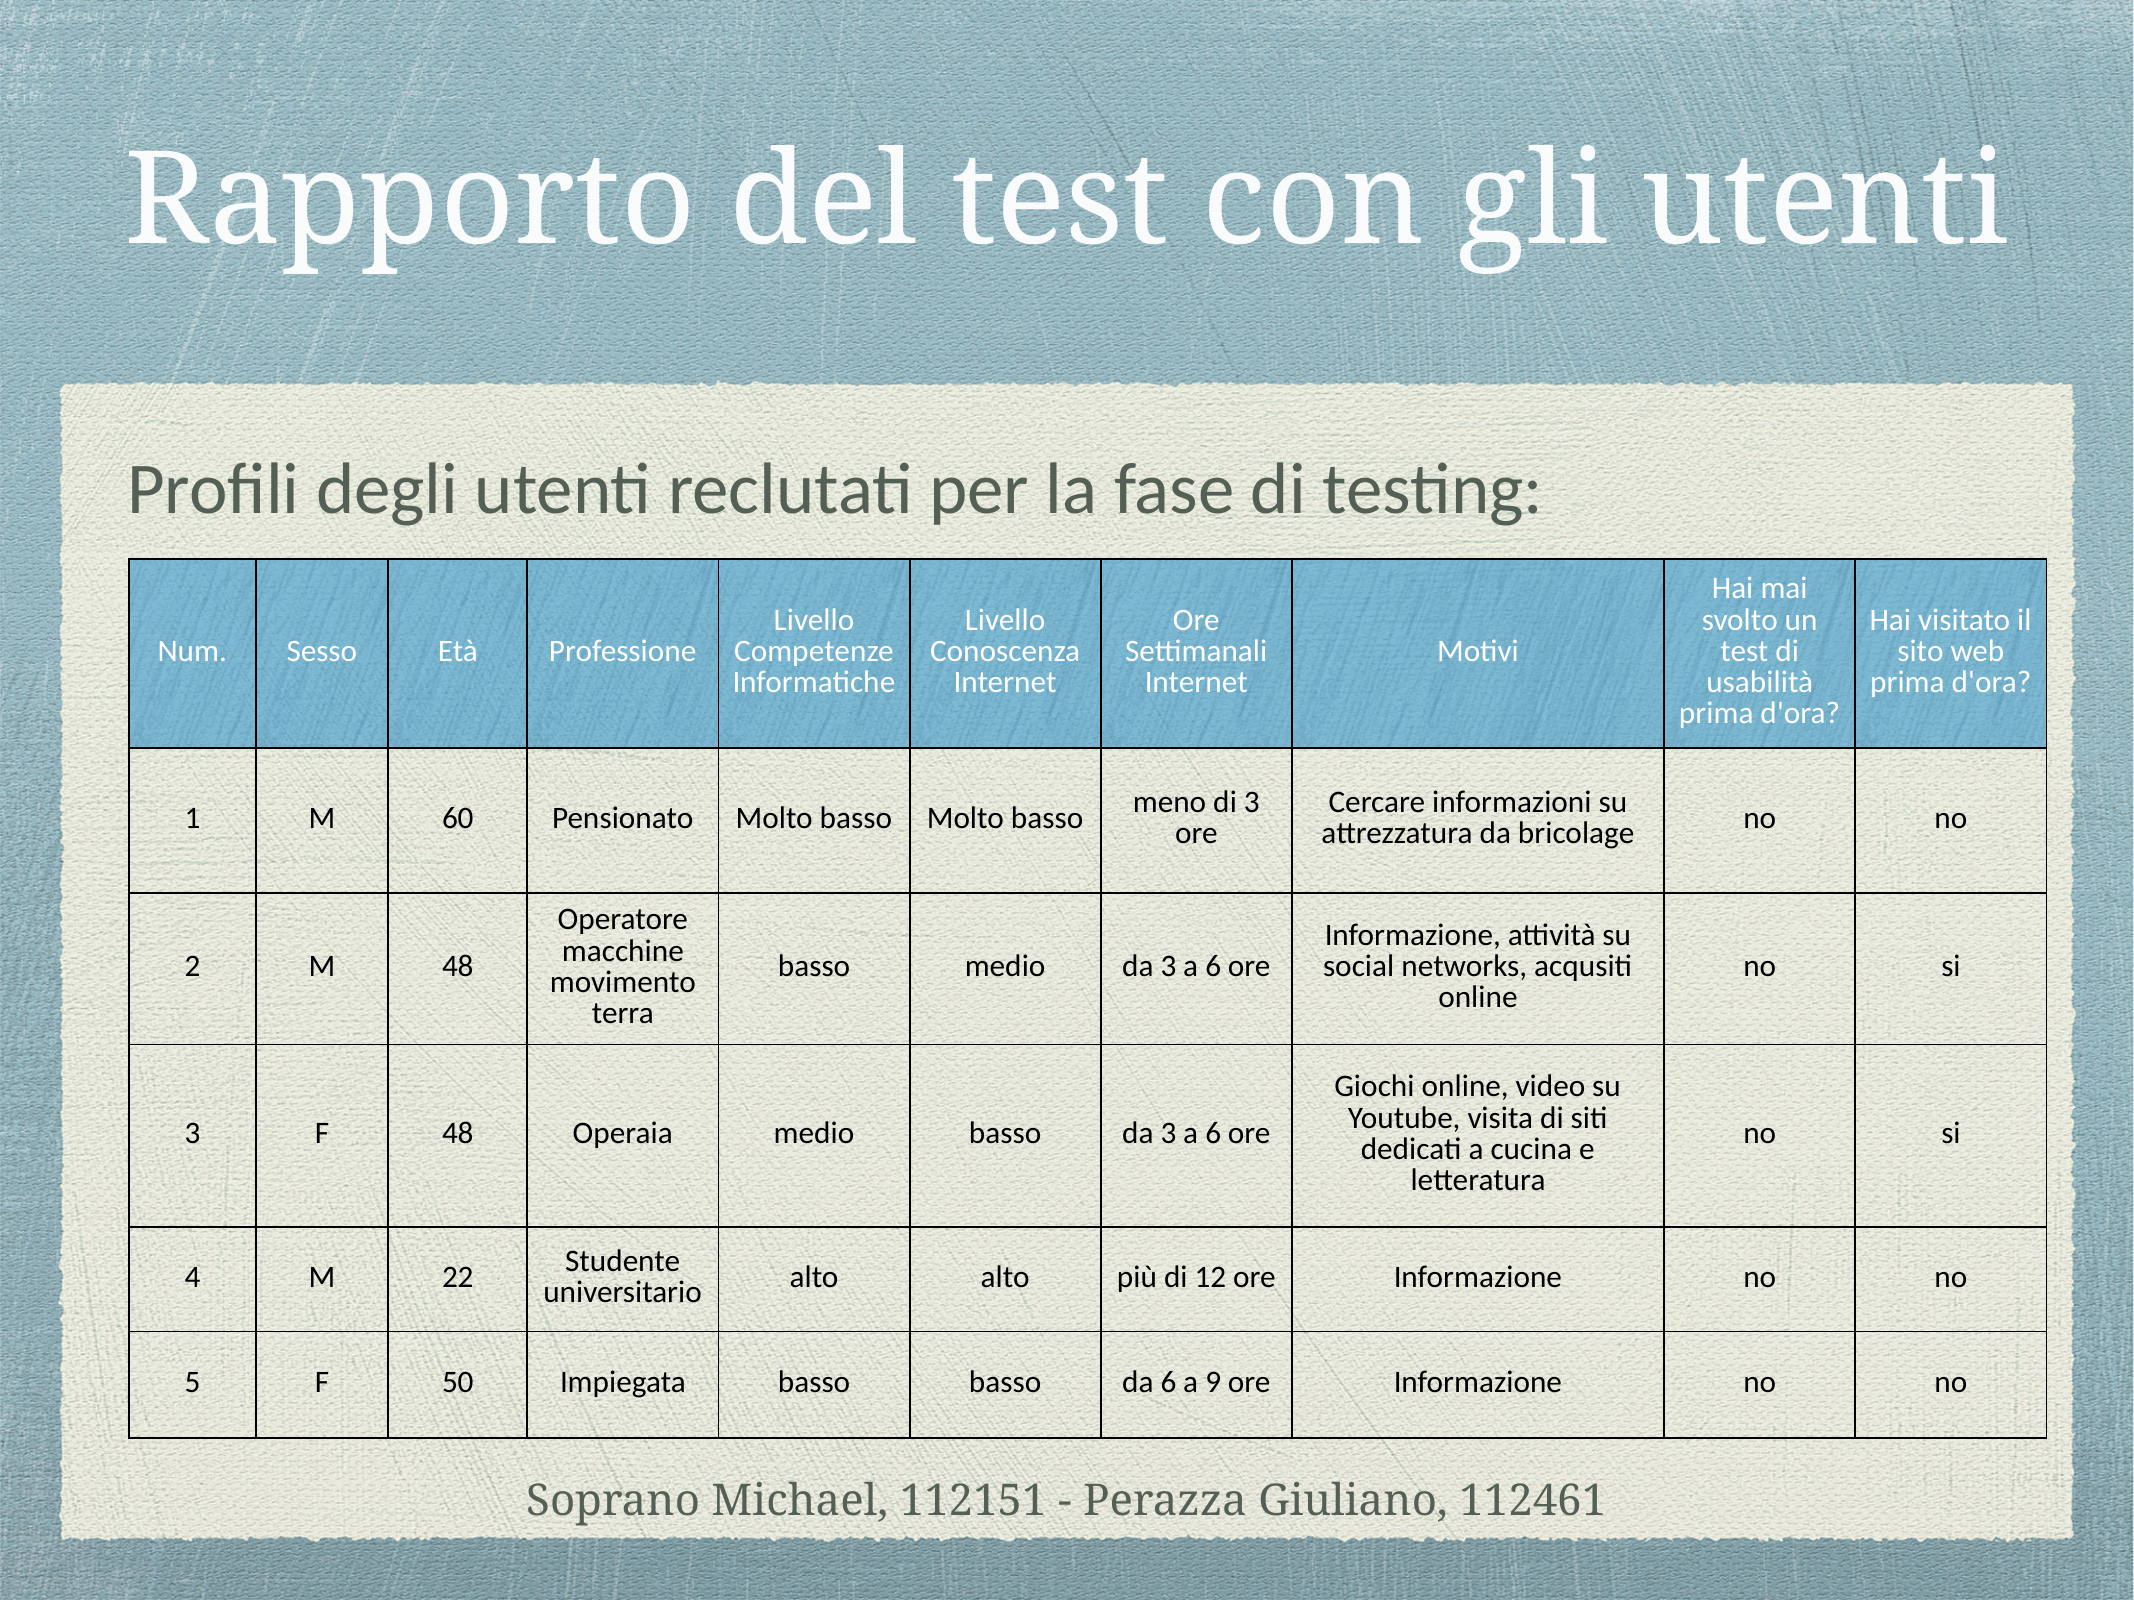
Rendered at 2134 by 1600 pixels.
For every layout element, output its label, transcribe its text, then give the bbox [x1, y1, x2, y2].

table_cell alto [719, 1228, 909, 1331]
table_cell Informazione [1293, 1332, 1663, 1437]
table_cell F [257, 1045, 387, 1226]
table_cell no [1665, 749, 1854, 892]
table_cell no [1665, 1228, 1854, 1331]
table_cell 3 [130, 1045, 255, 1226]
table_cell 22 [389, 1228, 526, 1331]
table_cell 48 [389, 1045, 526, 1226]
table_header Hai visitato il sito web prima d'ora? [1856, 560, 2046, 747]
table_cell da 6 a 9 ore [1102, 1332, 1291, 1437]
table_cell 4 [130, 1228, 255, 1331]
table_cell F [257, 1332, 387, 1437]
table_cell M [257, 894, 387, 1044]
table_header Hai mai svolto un test di usabilità prima d'ora? [1665, 560, 1854, 747]
picture [0, 0, 2134, 1600]
table_header Livello Competenze Informatiche [719, 560, 909, 747]
text_box Profili degli utenti reclutati per la fase di testing: [118, 432, 1569, 537]
table_cell no [1665, 1332, 1854, 1437]
table_cell no [1665, 1045, 1854, 1226]
table_header Ore Settimanali Internet [1102, 560, 1291, 747]
table_header Sesso [257, 560, 387, 747]
text_box Soprano Michael, 112151 - Perazza Giuliano, 112461 [517, 1463, 1616, 1533]
table_cell basso [911, 1045, 1100, 1226]
table_cell si [1856, 894, 2046, 1044]
table_header Num. [130, 560, 255, 747]
table_cell Impiegata [528, 1332, 718, 1437]
table_cell medio [911, 894, 1100, 1044]
table_cell Informazione [1293, 1228, 1663, 1331]
table_cell Giochi online, video su Youtube, visita di siti dedicati a cucina e letteratura [1293, 1045, 1663, 1226]
table_cell 5 [130, 1332, 255, 1437]
table_cell da 3 a 6 ore [1102, 894, 1291, 1044]
table_cell Operatore macchine movimento terra [528, 894, 718, 1044]
table_cell Studente universitario [528, 1228, 718, 1331]
table_cell Informazione, attività su social networks, acqusiti online [1293, 894, 1663, 1044]
table_header Professione [528, 560, 718, 747]
table_cell alto [911, 1228, 1100, 1331]
table_cell basso [719, 894, 909, 1044]
table_cell Pensionato [528, 749, 718, 892]
table_cell M [257, 749, 387, 892]
table_cell più di 12 ore [1102, 1228, 1291, 1331]
table_header Età [389, 560, 526, 747]
table_header Livello Conoscenza Internet [911, 560, 1100, 747]
table_cell no [1856, 1228, 2046, 1331]
table_cell 48 [389, 894, 526, 1044]
table_cell Cercare informazioni su attrezzatura da bricolage [1293, 749, 1663, 892]
table_cell Molto basso [911, 749, 1100, 892]
table_cell 50 [389, 1332, 526, 1437]
table_cell basso [719, 1332, 909, 1437]
table_cell si [1856, 1045, 2046, 1226]
text_box Rapporto del test con gli utenti [115, 105, 2018, 278]
table_cell basso [911, 1332, 1100, 1437]
table_cell meno di 3 ore [1102, 749, 1291, 892]
table_cell no [1856, 1332, 2046, 1437]
table_cell Operaia [528, 1045, 718, 1226]
table_header Motivi [1293, 560, 1663, 747]
table_cell 1 [130, 749, 255, 892]
table_cell no [1856, 749, 2046, 892]
table_cell 60 [389, 749, 526, 892]
table_cell Molto basso [719, 749, 909, 892]
table_cell 2 [130, 894, 255, 1044]
table_cell M [257, 1228, 387, 1331]
table_cell medio [719, 1045, 909, 1226]
table_cell no [1665, 894, 1854, 1044]
table_cell da 3 a 6 ore [1102, 1045, 1291, 1226]
